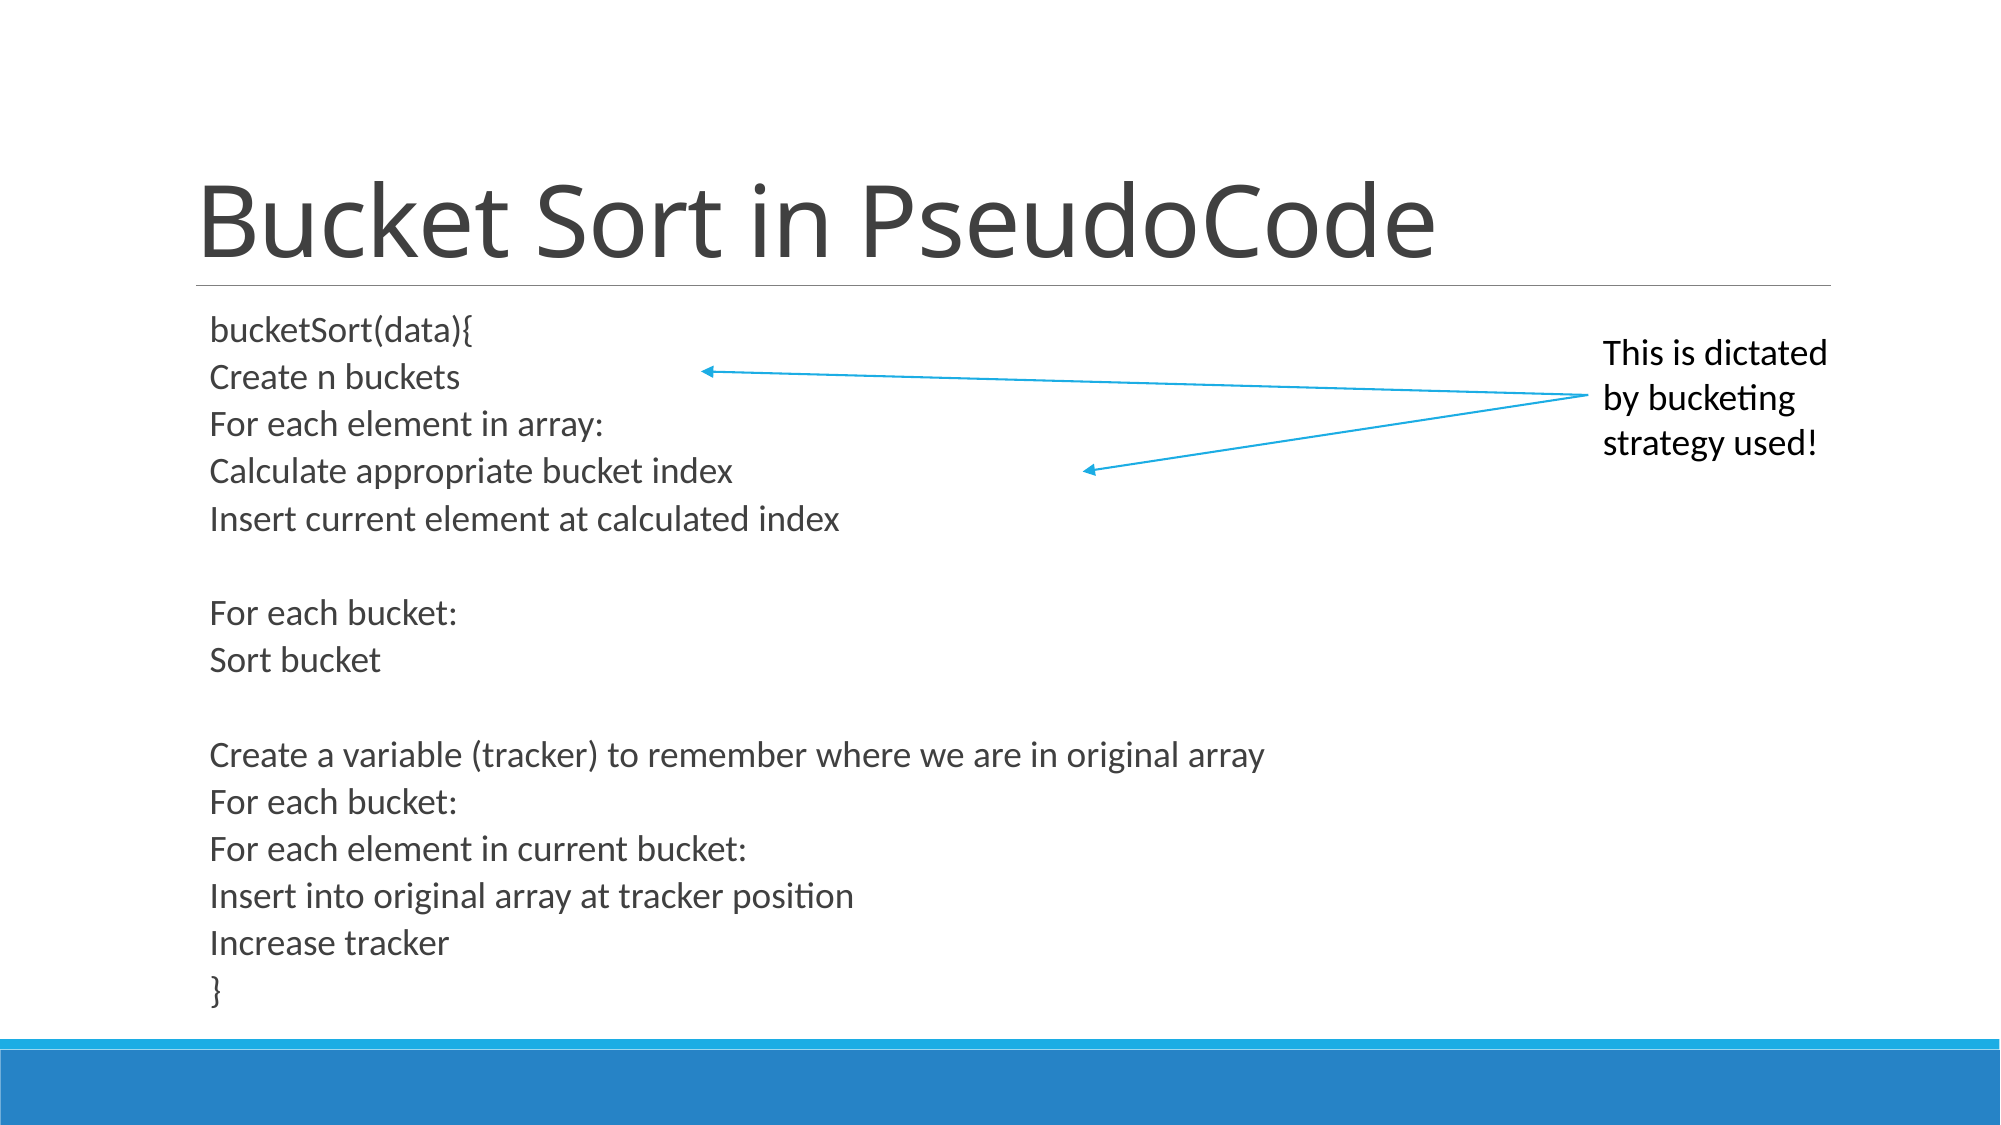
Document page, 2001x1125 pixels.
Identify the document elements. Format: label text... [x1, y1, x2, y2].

title Bucket Sort in PseudoCode [180, 47, 1830, 285]
text_box This is dictated by bucketing strategy used! [1588, 320, 1864, 470]
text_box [1082, 395, 1589, 473]
list bucketSort(data){ Create n buckets For each element in array: Calculate appropriate bucket index Insert current element at calculated index For each bucket: Sort bucket Create a variable (tracker) to remember where we are in original array For each bucket: For each element in current bucket: Insert into original array at tracker position Increase tracker } [180, 302, 1948, 1025]
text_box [700, 370, 1589, 397]
